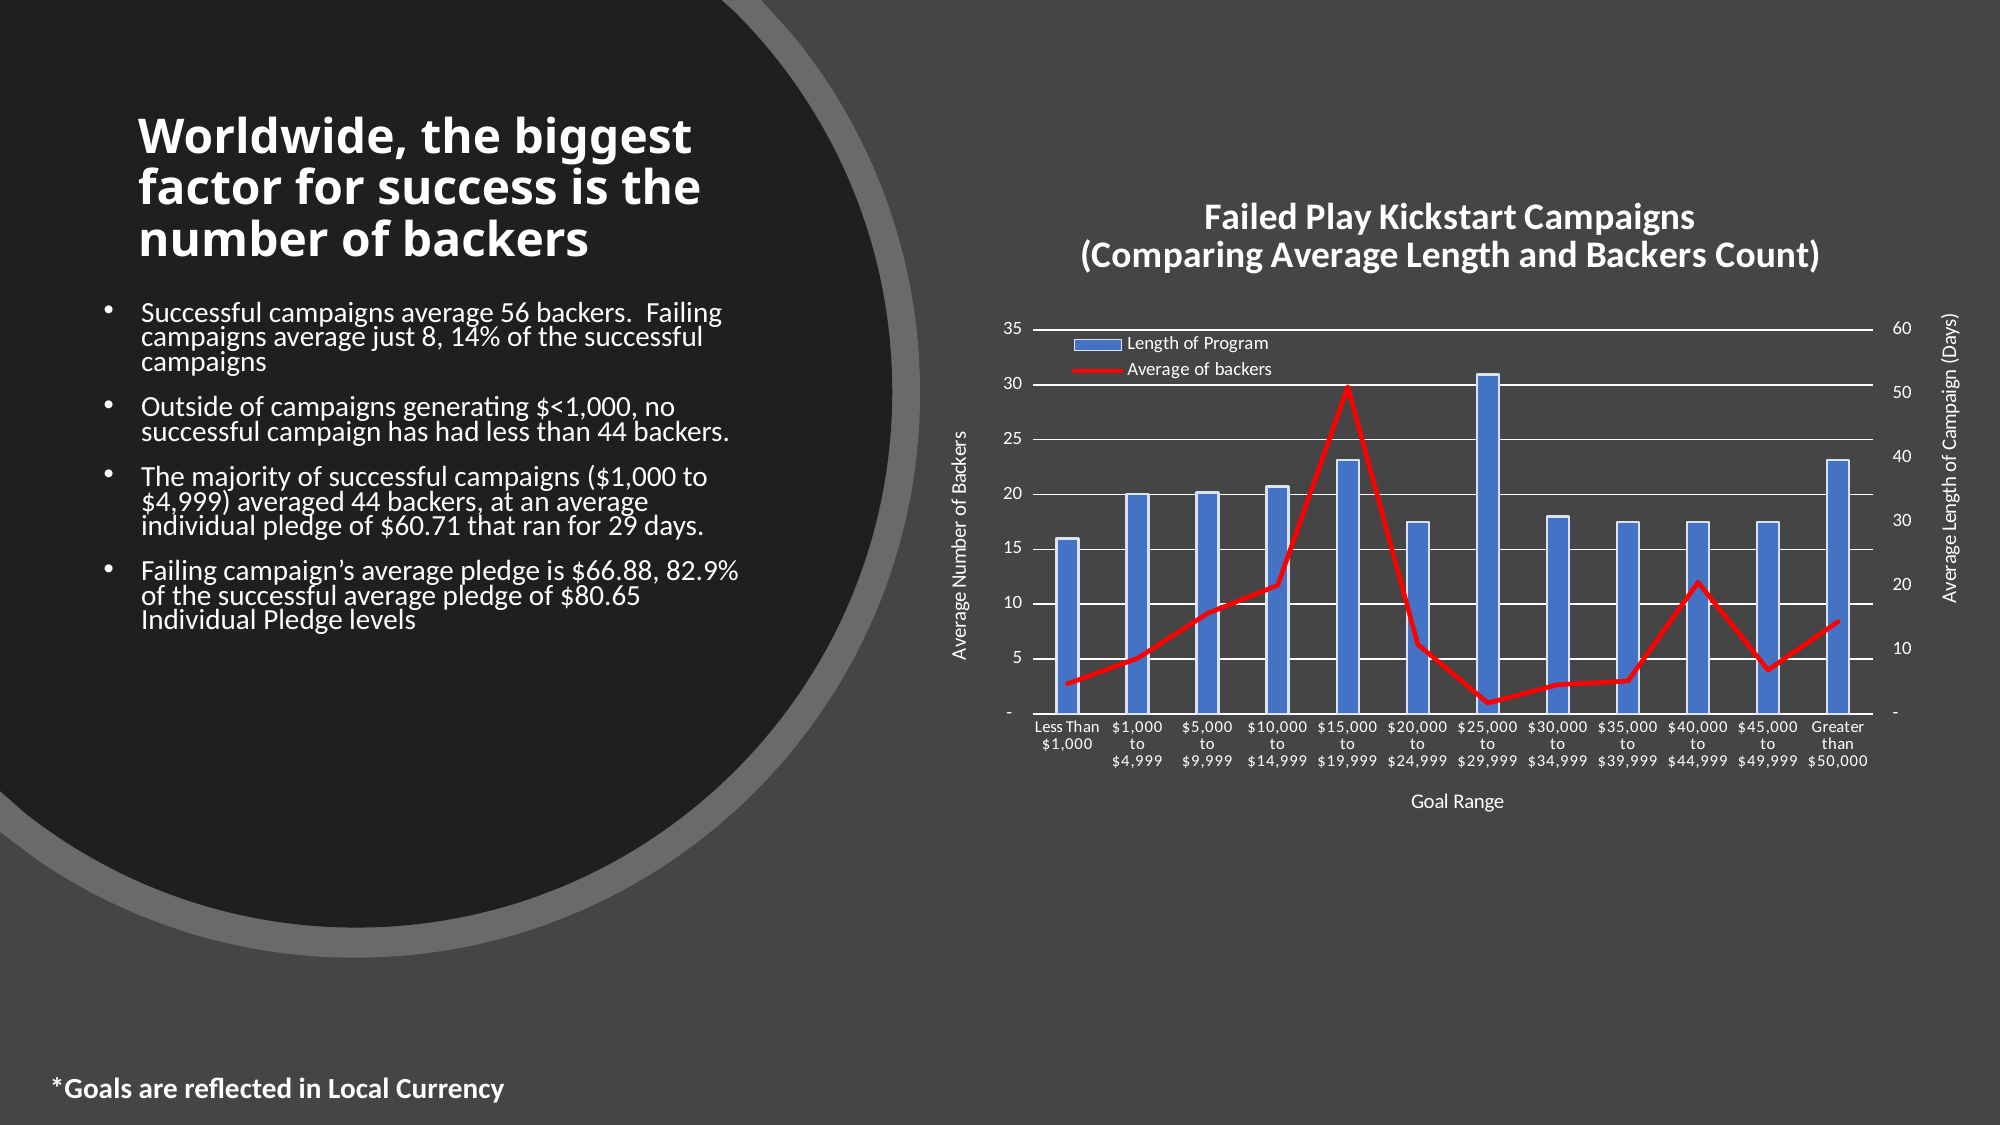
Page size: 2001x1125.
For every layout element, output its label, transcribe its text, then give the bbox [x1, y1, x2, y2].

text_box [0, 0, 906, 959]
title Worldwide, the biggest factor for success is the number of backers [123, 103, 790, 275]
chart [906, 167, 1995, 928]
list Successful campaigns average 56 backers. Failing campaigns average just 8, 14% of the successful campaigns Outside of campaigns generating $<1,000, no successful campaign has had less than 44 backers. The majority of successful campaigns ($1,000 to $4,999) averaged 44 backers, at an average individual pledge of $60.71 that ran for 29 days. Failing campaign’s average pledge is $66.88, 82.9% of the successful average pledge of $80.65 Individual Pledge levels [88, 295, 756, 747]
text_box *Goals are reflected in Local Currency [34, 1061, 857, 1112]
text_box [0, 0, 894, 929]
